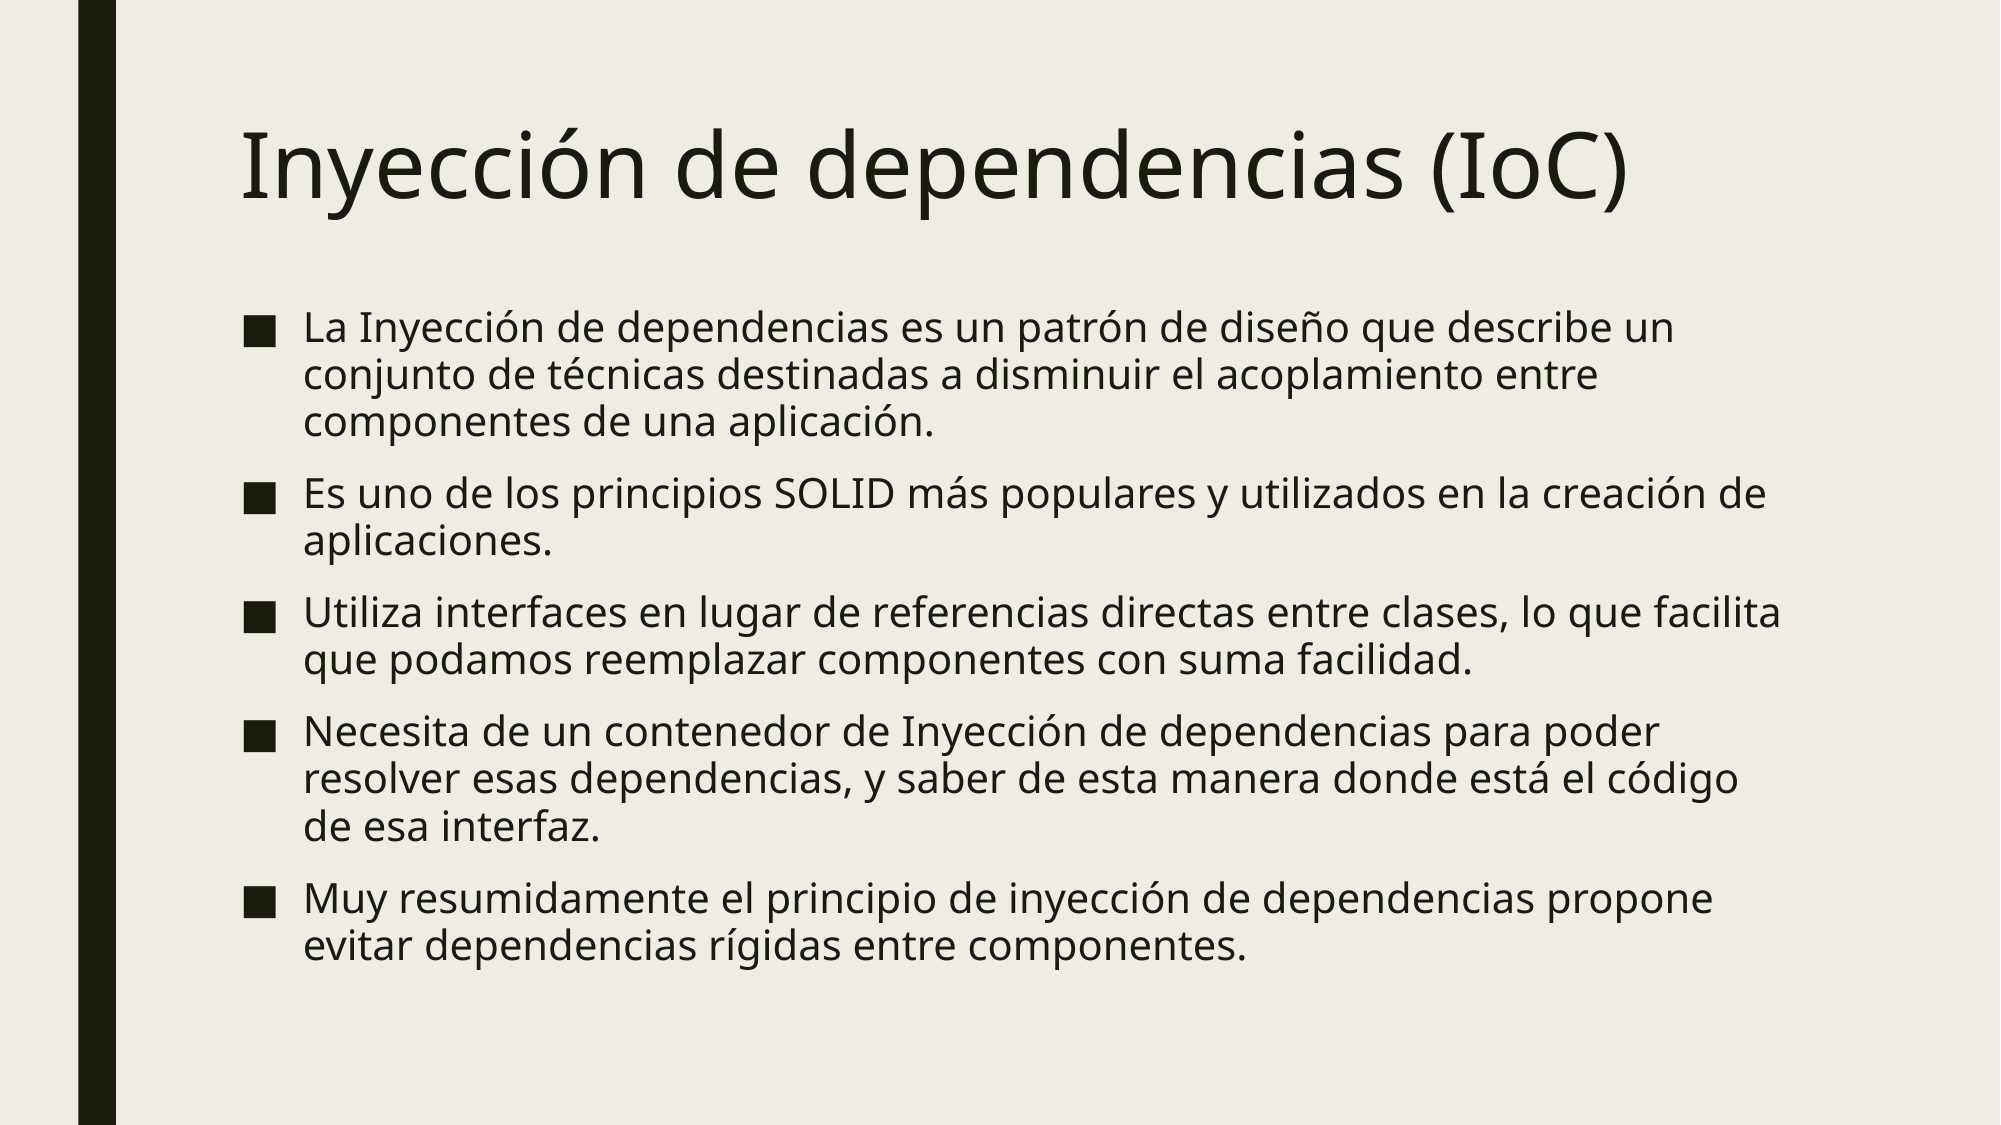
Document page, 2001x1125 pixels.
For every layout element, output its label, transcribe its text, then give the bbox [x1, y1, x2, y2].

list La Inyección de dependencias es un patrón de diseño que describe un conjunto de técnicas destinadas a disminuir el acoplamiento entre componentes de una aplicación. Es uno de los principios SOLID más populares y utilizados en la creación de aplicaciones. Utiliza interfaces en lugar de referencias directas entre clases, lo que facilita que podamos reemplazar componentes con suma facilidad. Necesita de un contenedor de Inyección de dependencias para poder resolver esas dependencias, y saber de esta manera donde está el código de esa interfaz. Muy resumidamente el principio de inyección de dependencias propone evitar dependencias rígidas entre componentes. [225, 297, 1800, 995]
title Inyección de dependencias (IoC) [225, 112, 1800, 297]
